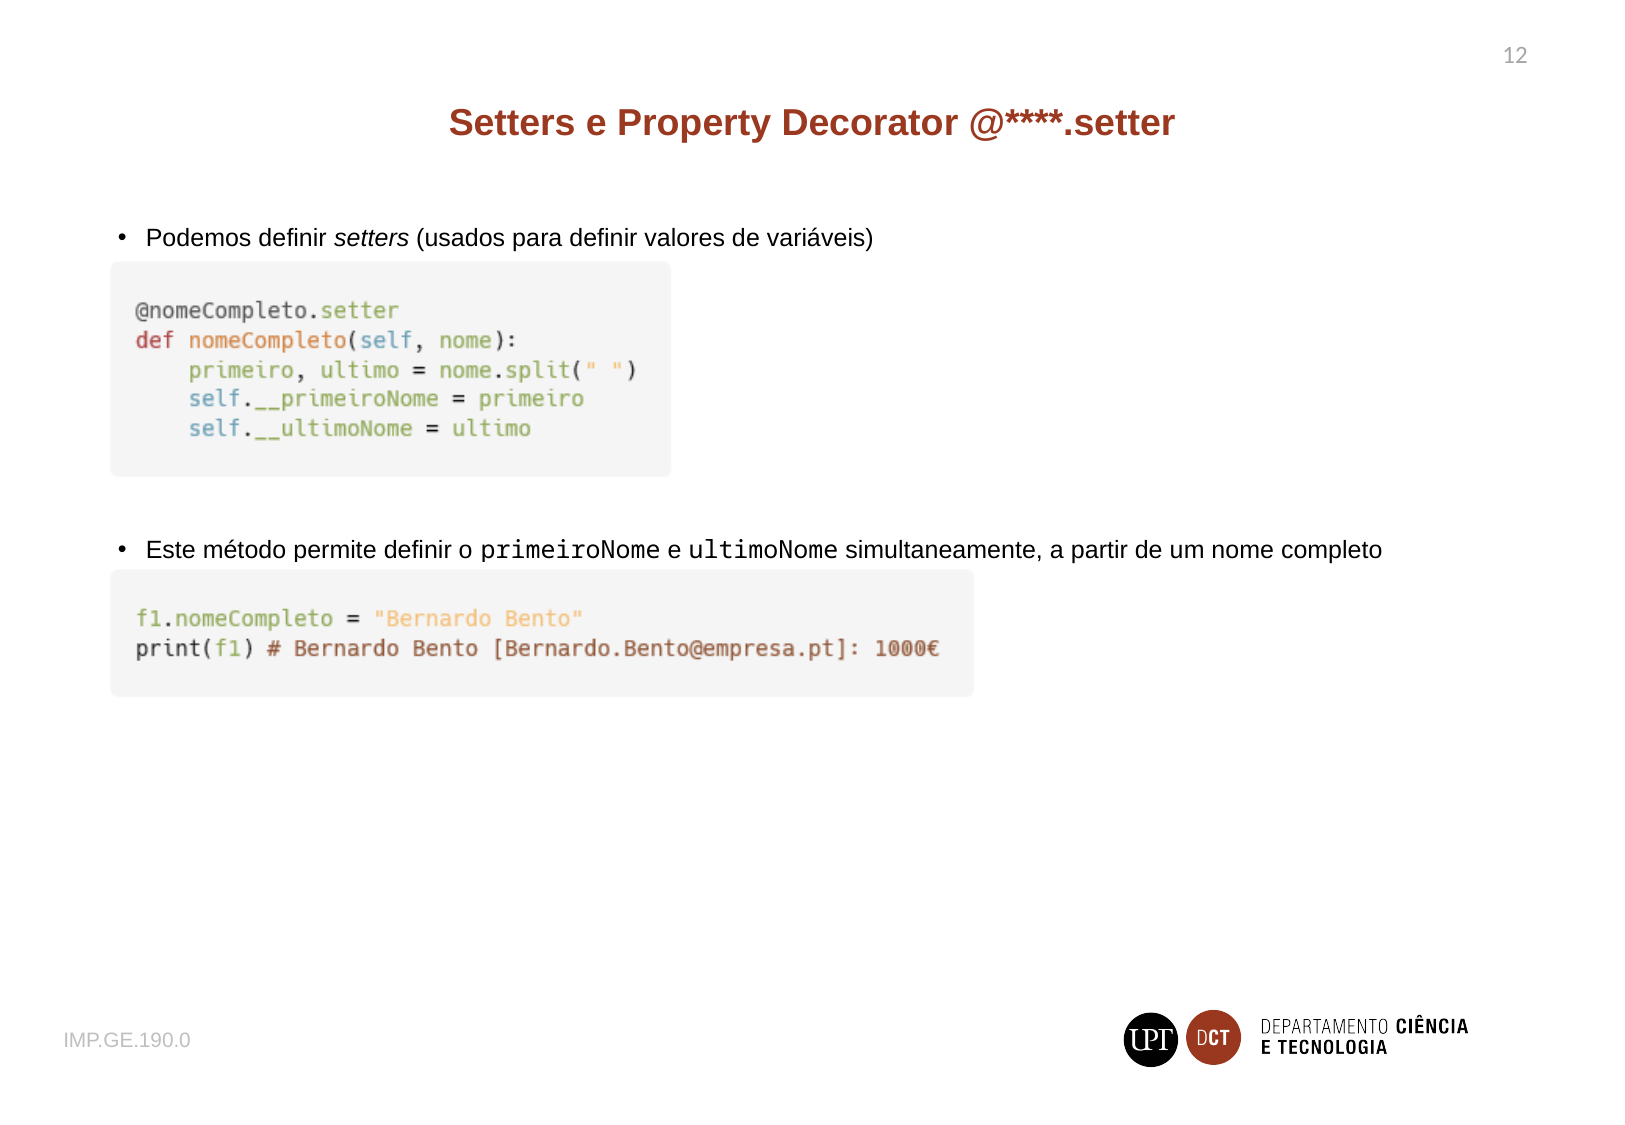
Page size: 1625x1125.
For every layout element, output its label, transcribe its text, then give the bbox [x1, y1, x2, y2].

picture [1114, 1001, 1477, 1081]
text_box Podemos definir setters (usados para definir valores de variáveis) [103, 199, 1562, 260]
picture [102, 562, 982, 705]
text_box Setters e Property Decorator @****.setter [0, 90, 1625, 151]
slide_number 12 [1164, 31, 1543, 91]
text_box Este método permite definir o primeiroNome e ultimoNome simultaneamente, a partir de um nome completo [103, 511, 1562, 572]
picture [102, 254, 679, 485]
text_box IMP.GE.190.0 [48, 1019, 206, 1060]
